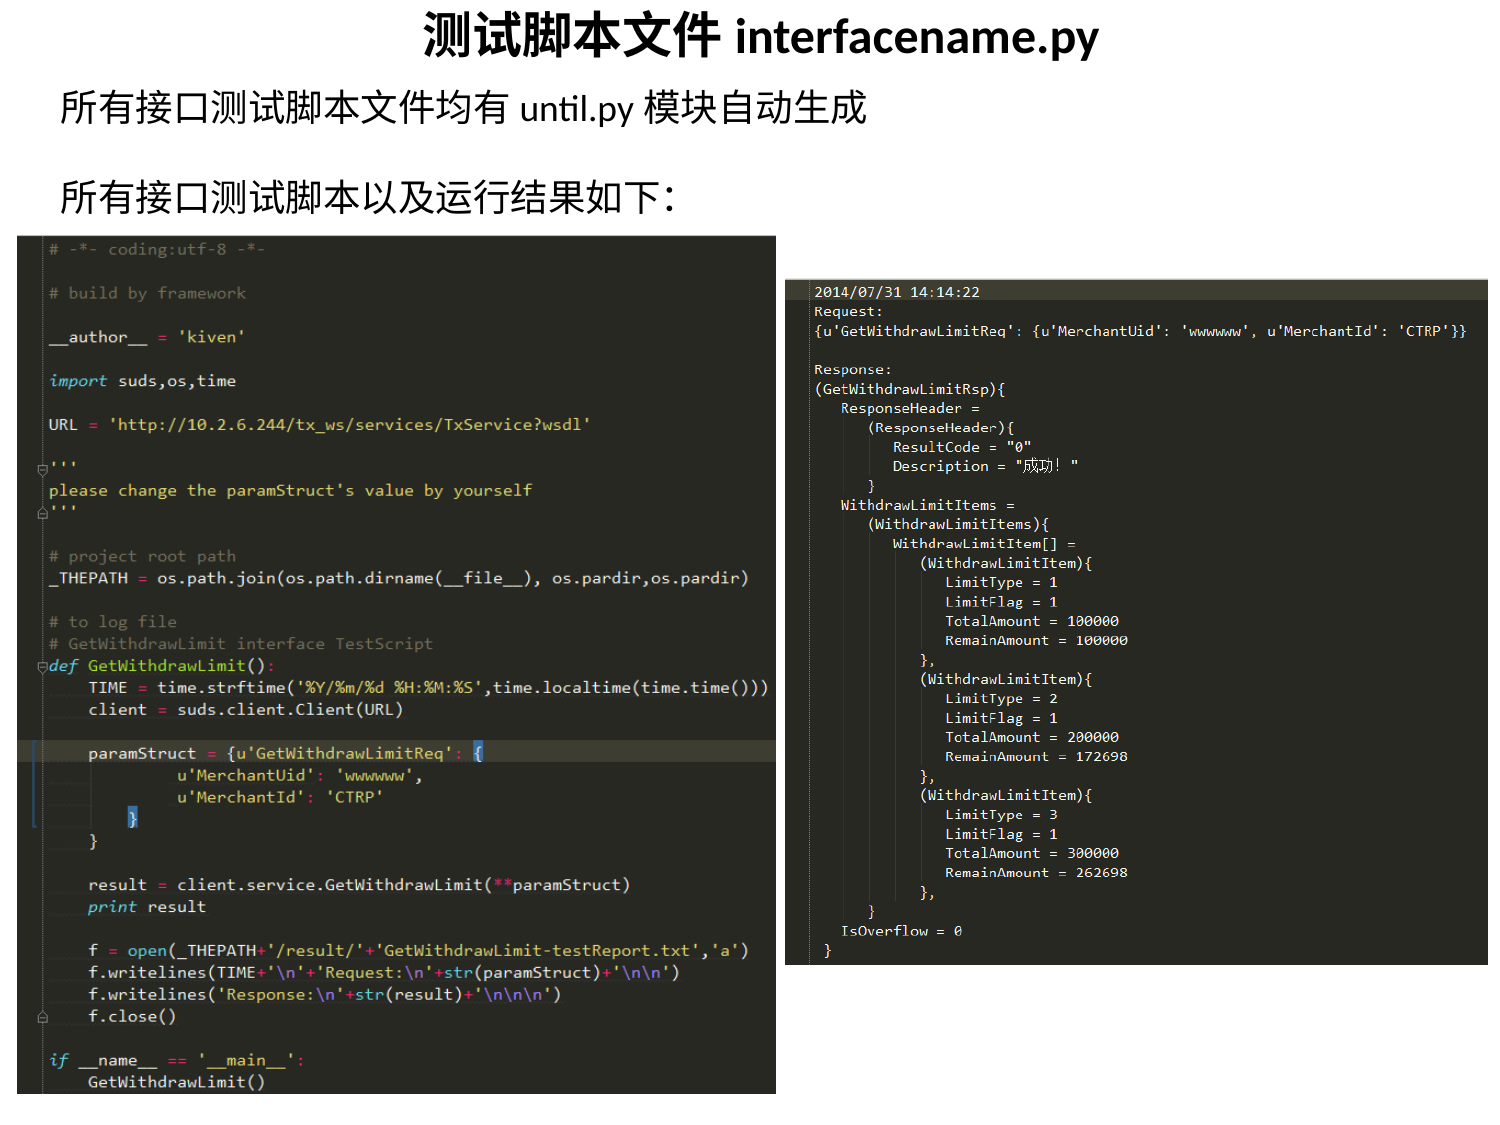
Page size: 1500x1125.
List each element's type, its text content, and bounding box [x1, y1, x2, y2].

text_box 所有接口测试脚本文件均有until.py模块自动生成 所有接口测试脚本以及运行结果如下： [45, 77, 1488, 227]
title 测试脚本文件interfacename.py [123, 0, 1399, 67]
picture [785, 278, 1488, 965]
picture [17, 234, 776, 1095]
